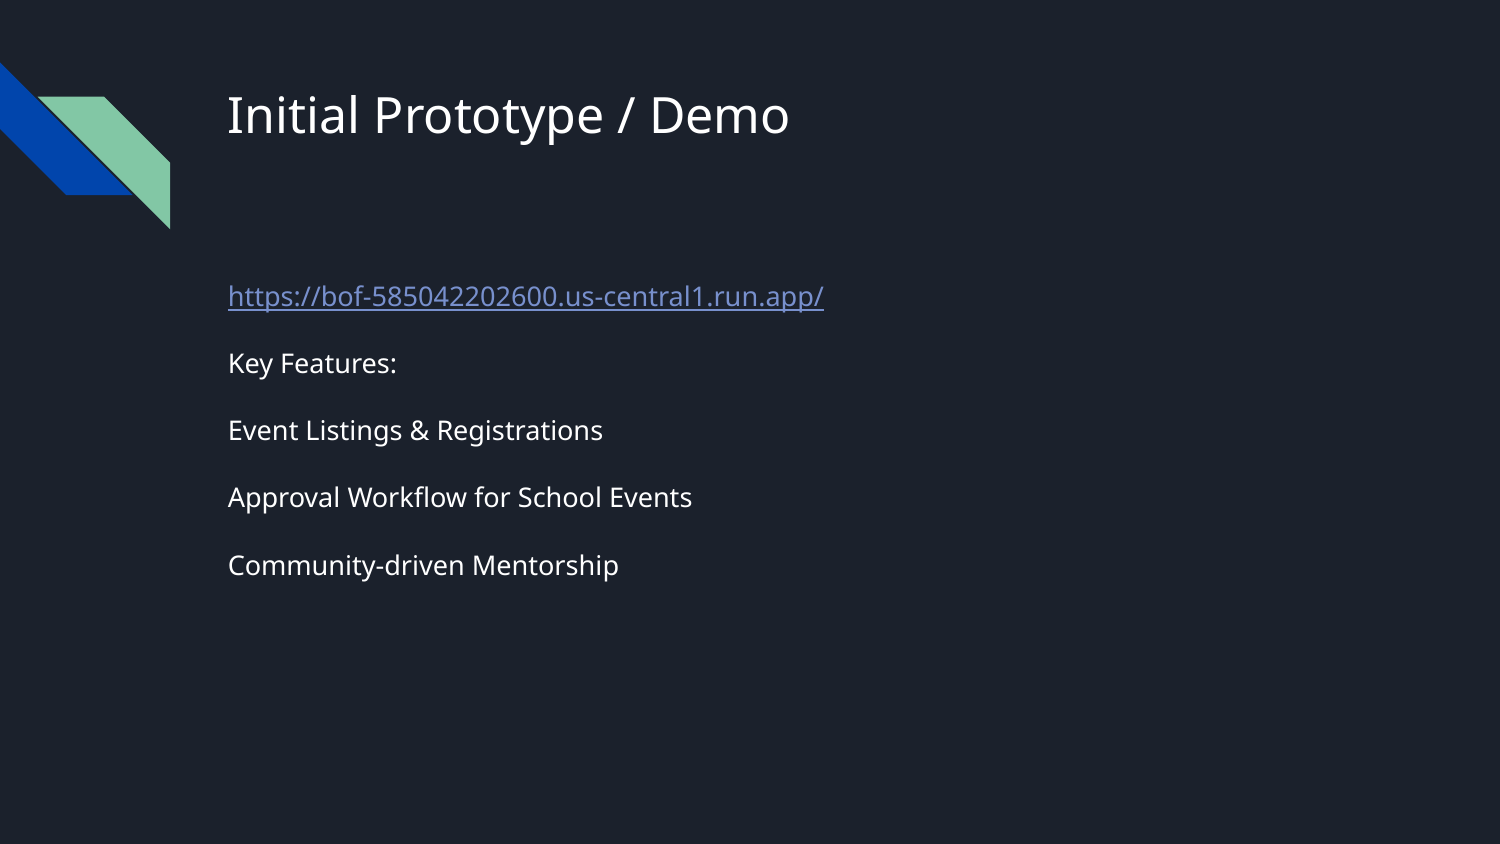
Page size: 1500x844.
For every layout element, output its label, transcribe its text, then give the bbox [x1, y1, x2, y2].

list https://bof-585042202600.us-central1.run.app/ Key Features: Event Listings & Registrations Approval Workflow for School Events Community-driven Mentorship [212, 257, 1368, 735]
title Initial Prototype / Demo [212, 64, 1368, 215]
